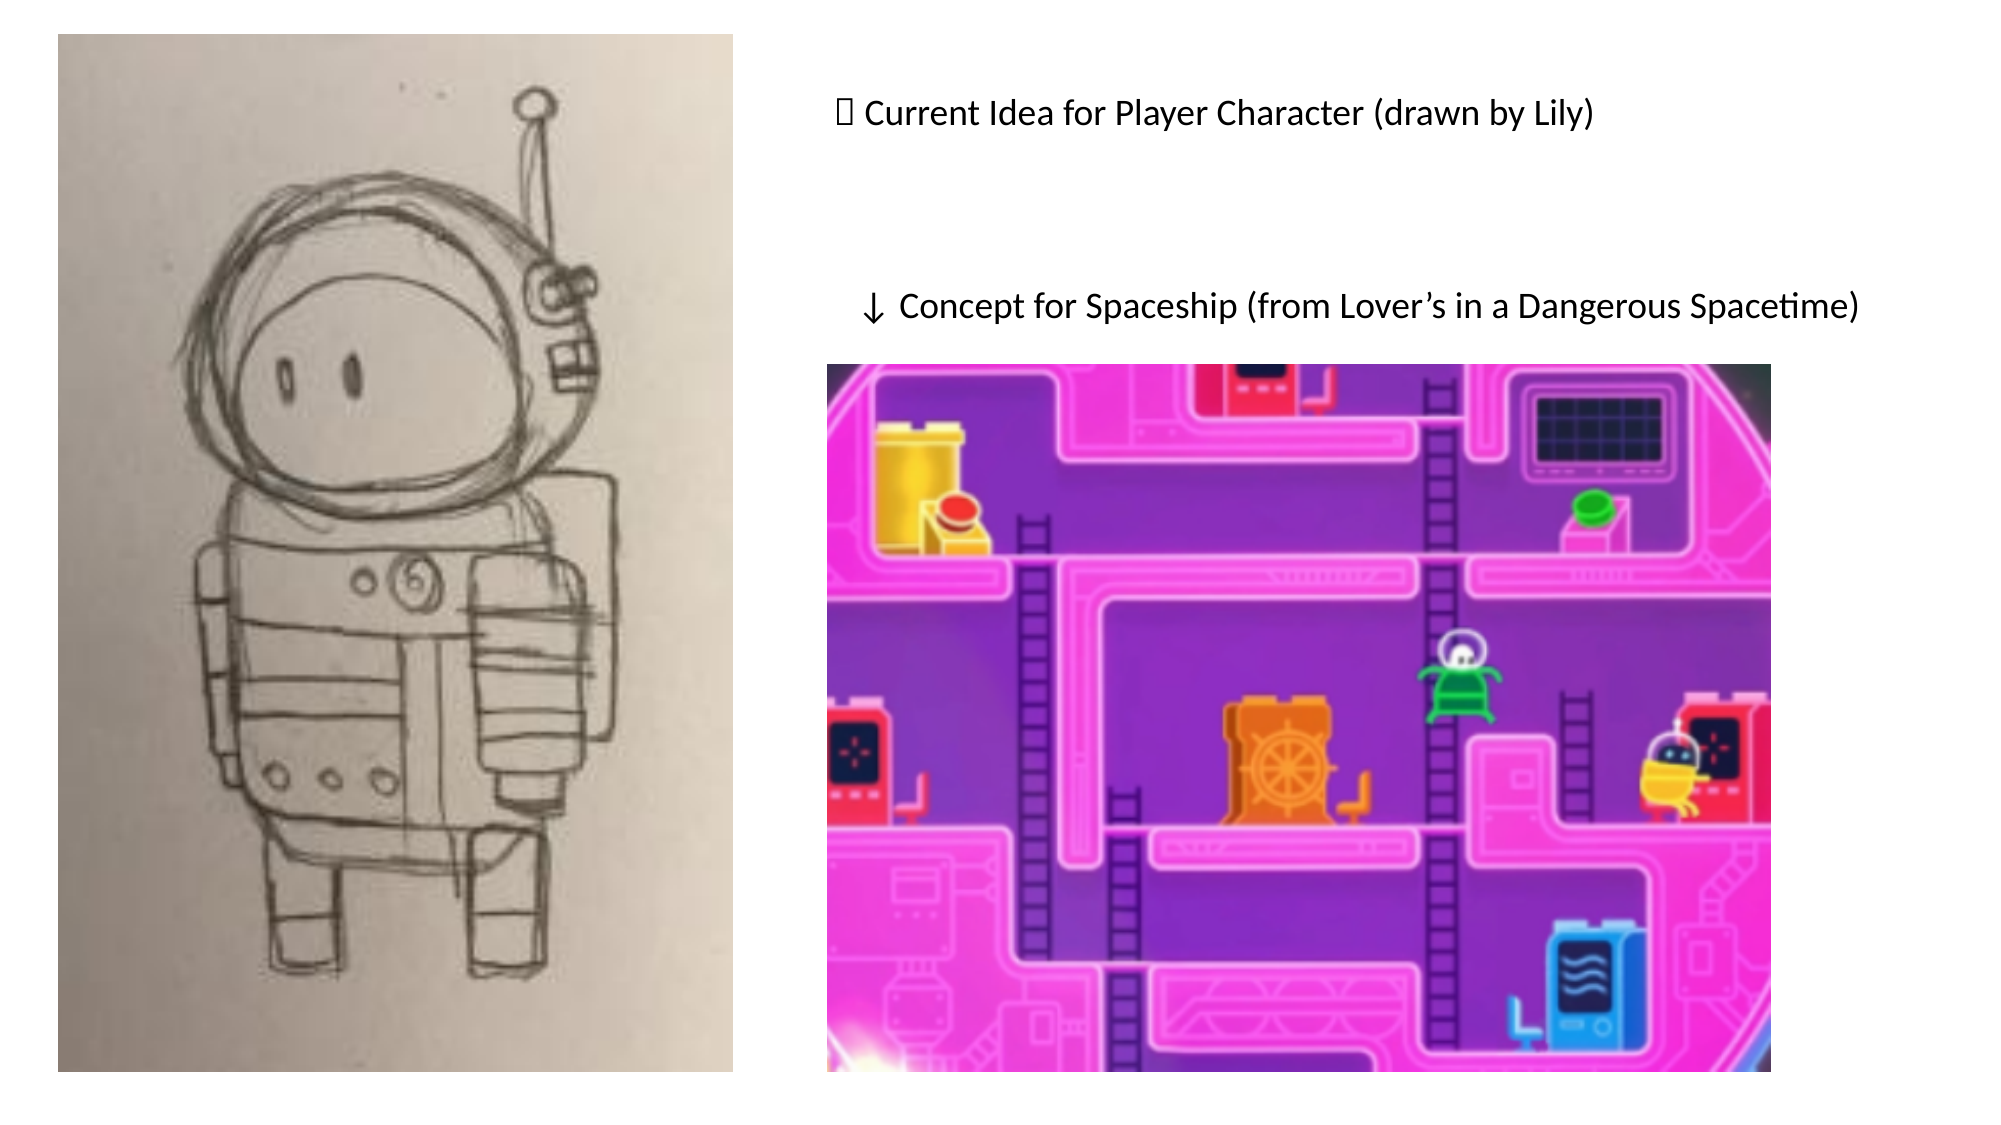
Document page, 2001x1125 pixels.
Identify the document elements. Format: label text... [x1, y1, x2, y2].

picture [58, 34, 733, 1072]
text_box  Current Idea for Player Character (drawn by Lily) [818, 80, 1611, 140]
text_box ↓ Concept for Spaceship (from Lover’s in a Dangerous Spacetime) [842, 273, 1877, 334]
picture [827, 364, 1771, 1072]
